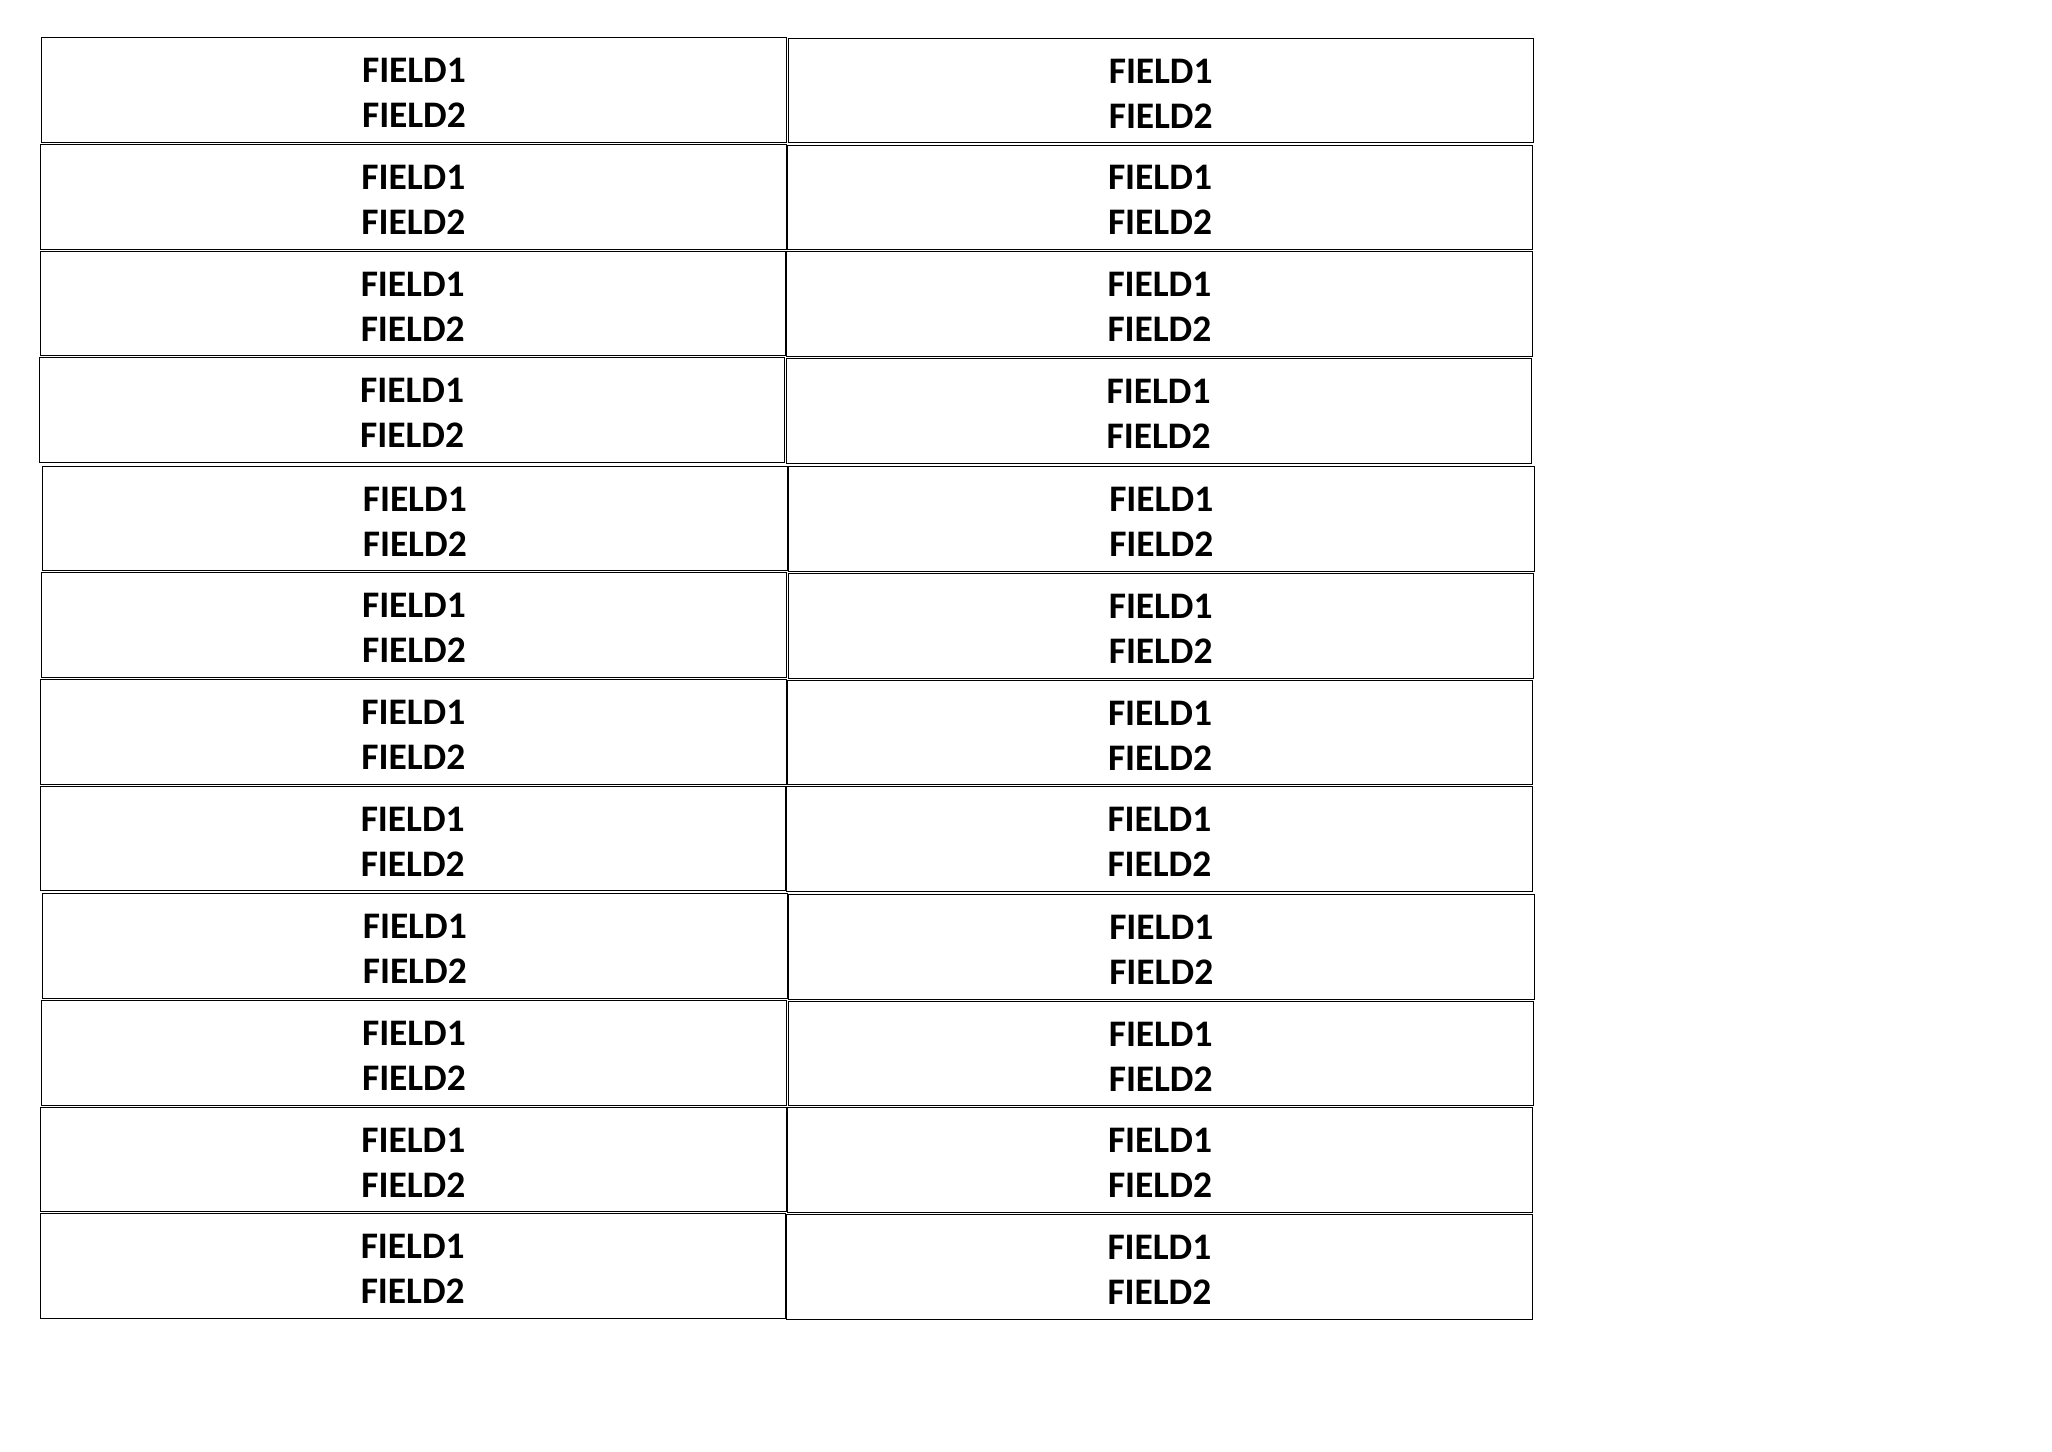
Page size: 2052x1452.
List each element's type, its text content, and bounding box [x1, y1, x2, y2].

text_box FIELD1 FIELD2 [786, 786, 1533, 892]
text_box FIELD1 FIELD2 [40, 251, 786, 356]
text_box FIELD1 FIELD2 [786, 251, 1533, 357]
text_box FIELD1 FIELD2 [787, 680, 1533, 785]
text_box FIELD1 FIELD2 [41, 572, 787, 678]
text_box FIELD1 FIELD2 [41, 1000, 787, 1106]
text_box FIELD1 FIELD2 [786, 358, 1532, 464]
text_box FIELD1 FIELD2 [786, 1214, 1533, 1320]
text_box FIELD1 FIELD2 [41, 37, 787, 143]
text_box FIELD1 FIELD2 [39, 357, 785, 463]
text_box FIELD1 FIELD2 [788, 38, 1534, 143]
text_box FIELD1 FIELD2 [788, 1001, 1534, 1106]
text_box FIELD1 FIELD2 [40, 1107, 787, 1212]
text_box FIELD1 FIELD2 [788, 573, 1534, 679]
text_box FIELD1 FIELD2 [40, 786, 786, 891]
text_box FIELD1 FIELD2 [42, 893, 788, 999]
text_box FIELD1 FIELD2 [40, 1213, 786, 1319]
text_box FIELD1 FIELD2 [40, 679, 787, 785]
text_box FIELD1 FIELD2 [42, 466, 788, 571]
text_box FIELD1 FIELD2 [788, 894, 1535, 1000]
text_box FIELD1 FIELD2 [787, 1107, 1533, 1213]
text_box FIELD1 FIELD2 [788, 466, 1535, 572]
text_box FIELD1 FIELD2 [787, 145, 1533, 250]
text_box FIELD1 FIELD2 [40, 144, 787, 250]
